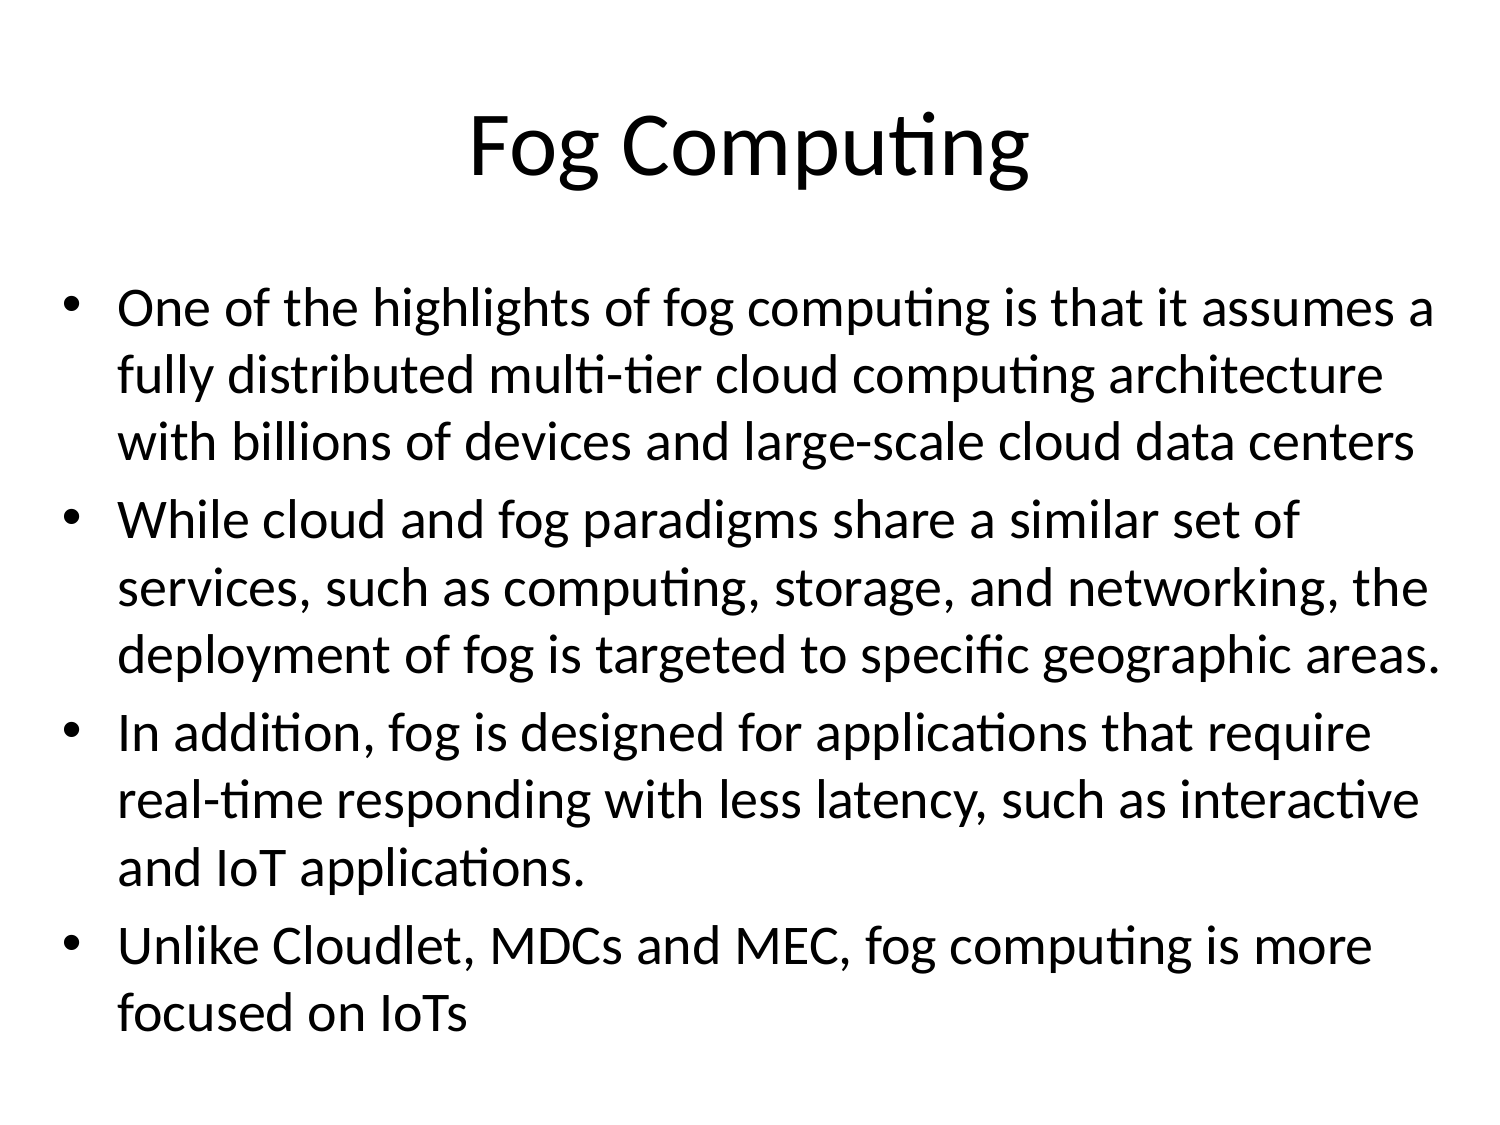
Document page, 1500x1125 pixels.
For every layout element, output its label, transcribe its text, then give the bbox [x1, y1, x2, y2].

title Fog Computing [75, 45, 1425, 233]
list One of the highlights of fog computing is that it assumes a fully distributed multi-tier cloud computing architecture with billions of devices and large-scale cloud data centers While cloud and fog paradigms share a similar set of services, such as computing, storage, and networking, the deployment of fog is targeted to specific geographic areas. In addition, fog is designed for applications that require real-time responding with less latency, such as interactive and IoT applications. Unlike Cloudlet, MDCs and MEC, fog computing is more focused on IoTs [46, 262, 1465, 1079]
